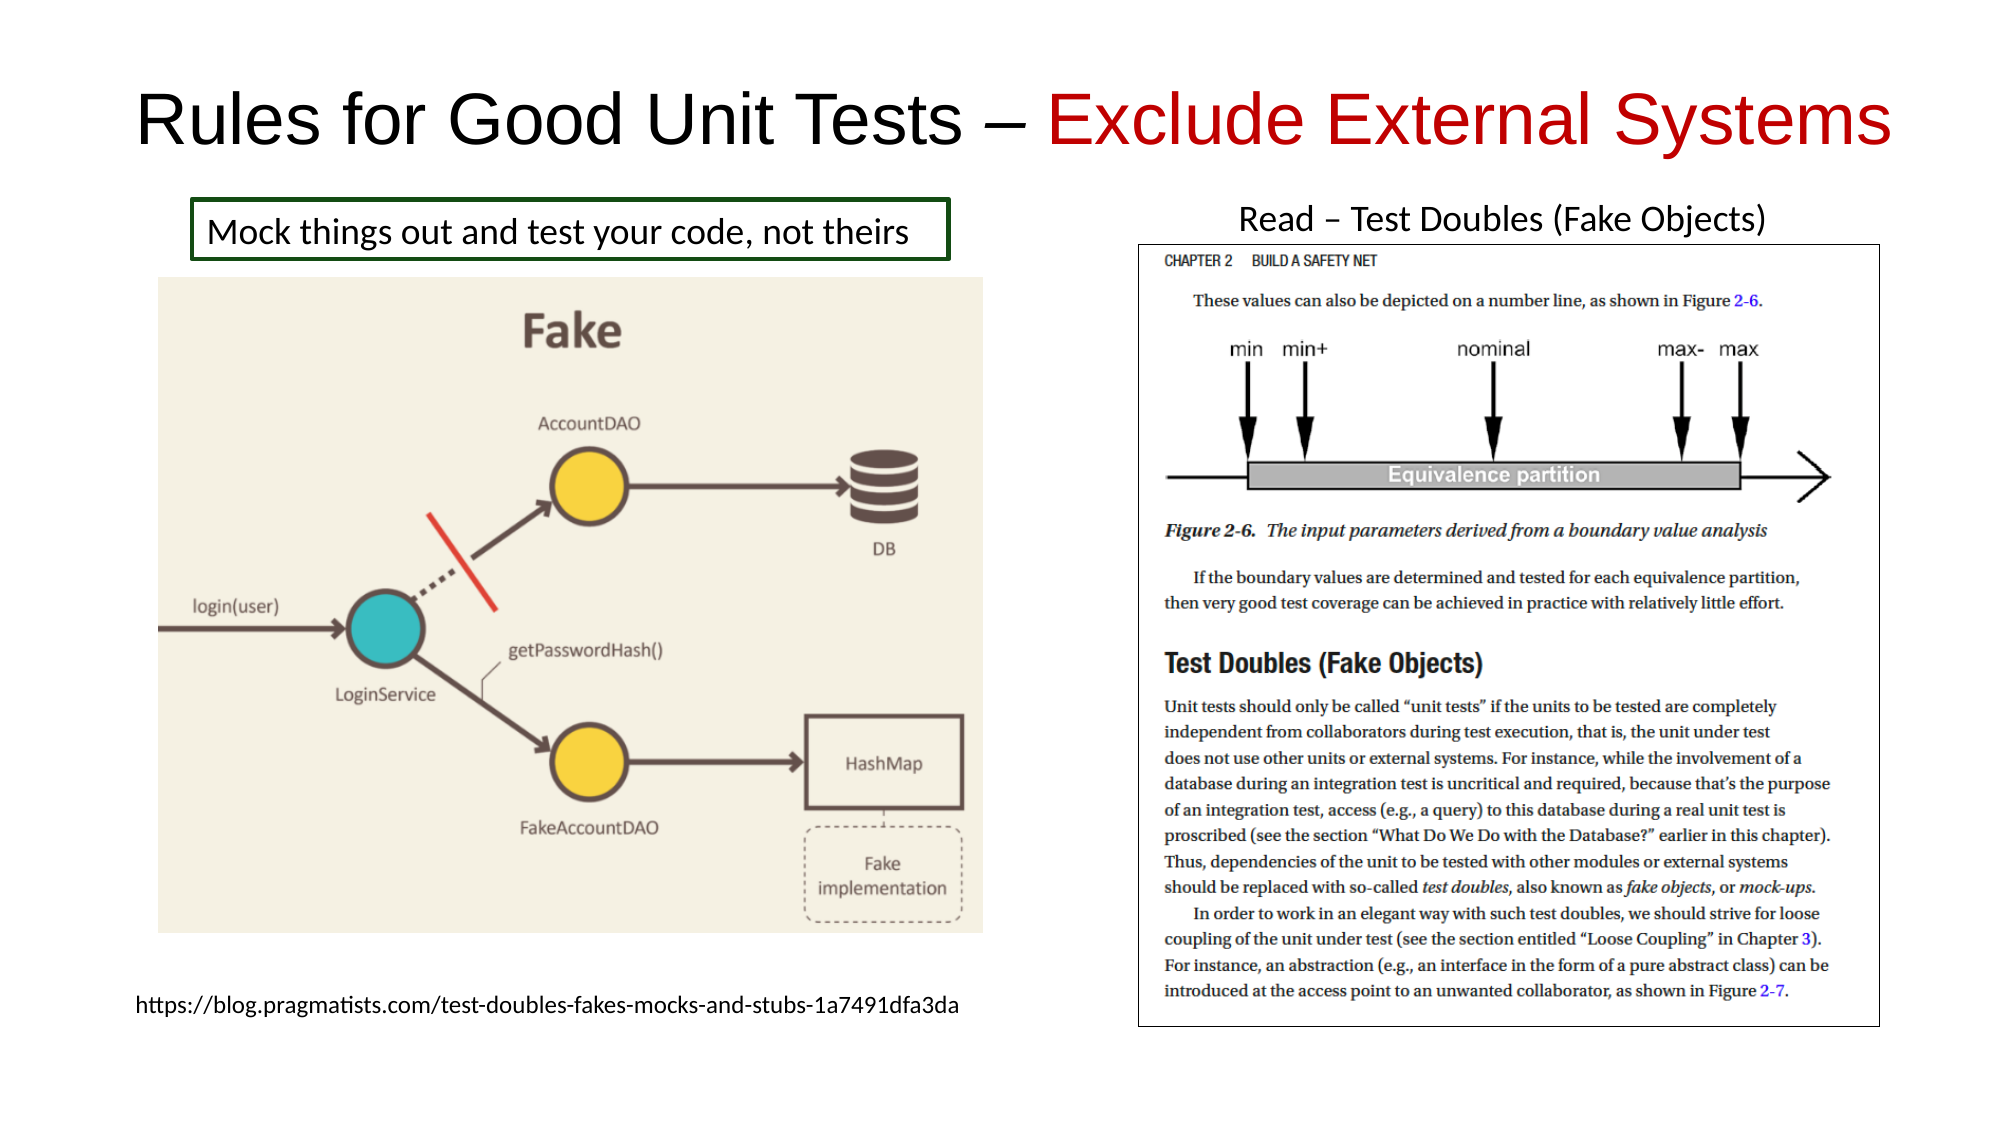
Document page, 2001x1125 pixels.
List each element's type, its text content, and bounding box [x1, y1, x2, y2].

picture [1138, 244, 1880, 1026]
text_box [120, 199, 1000, 1027]
text_box Read – Test Doubles (Fake Objects) [1223, 186, 1790, 244]
text_box Rules for Good Unit Tests – Exclude External Systems [120, 12, 1979, 230]
